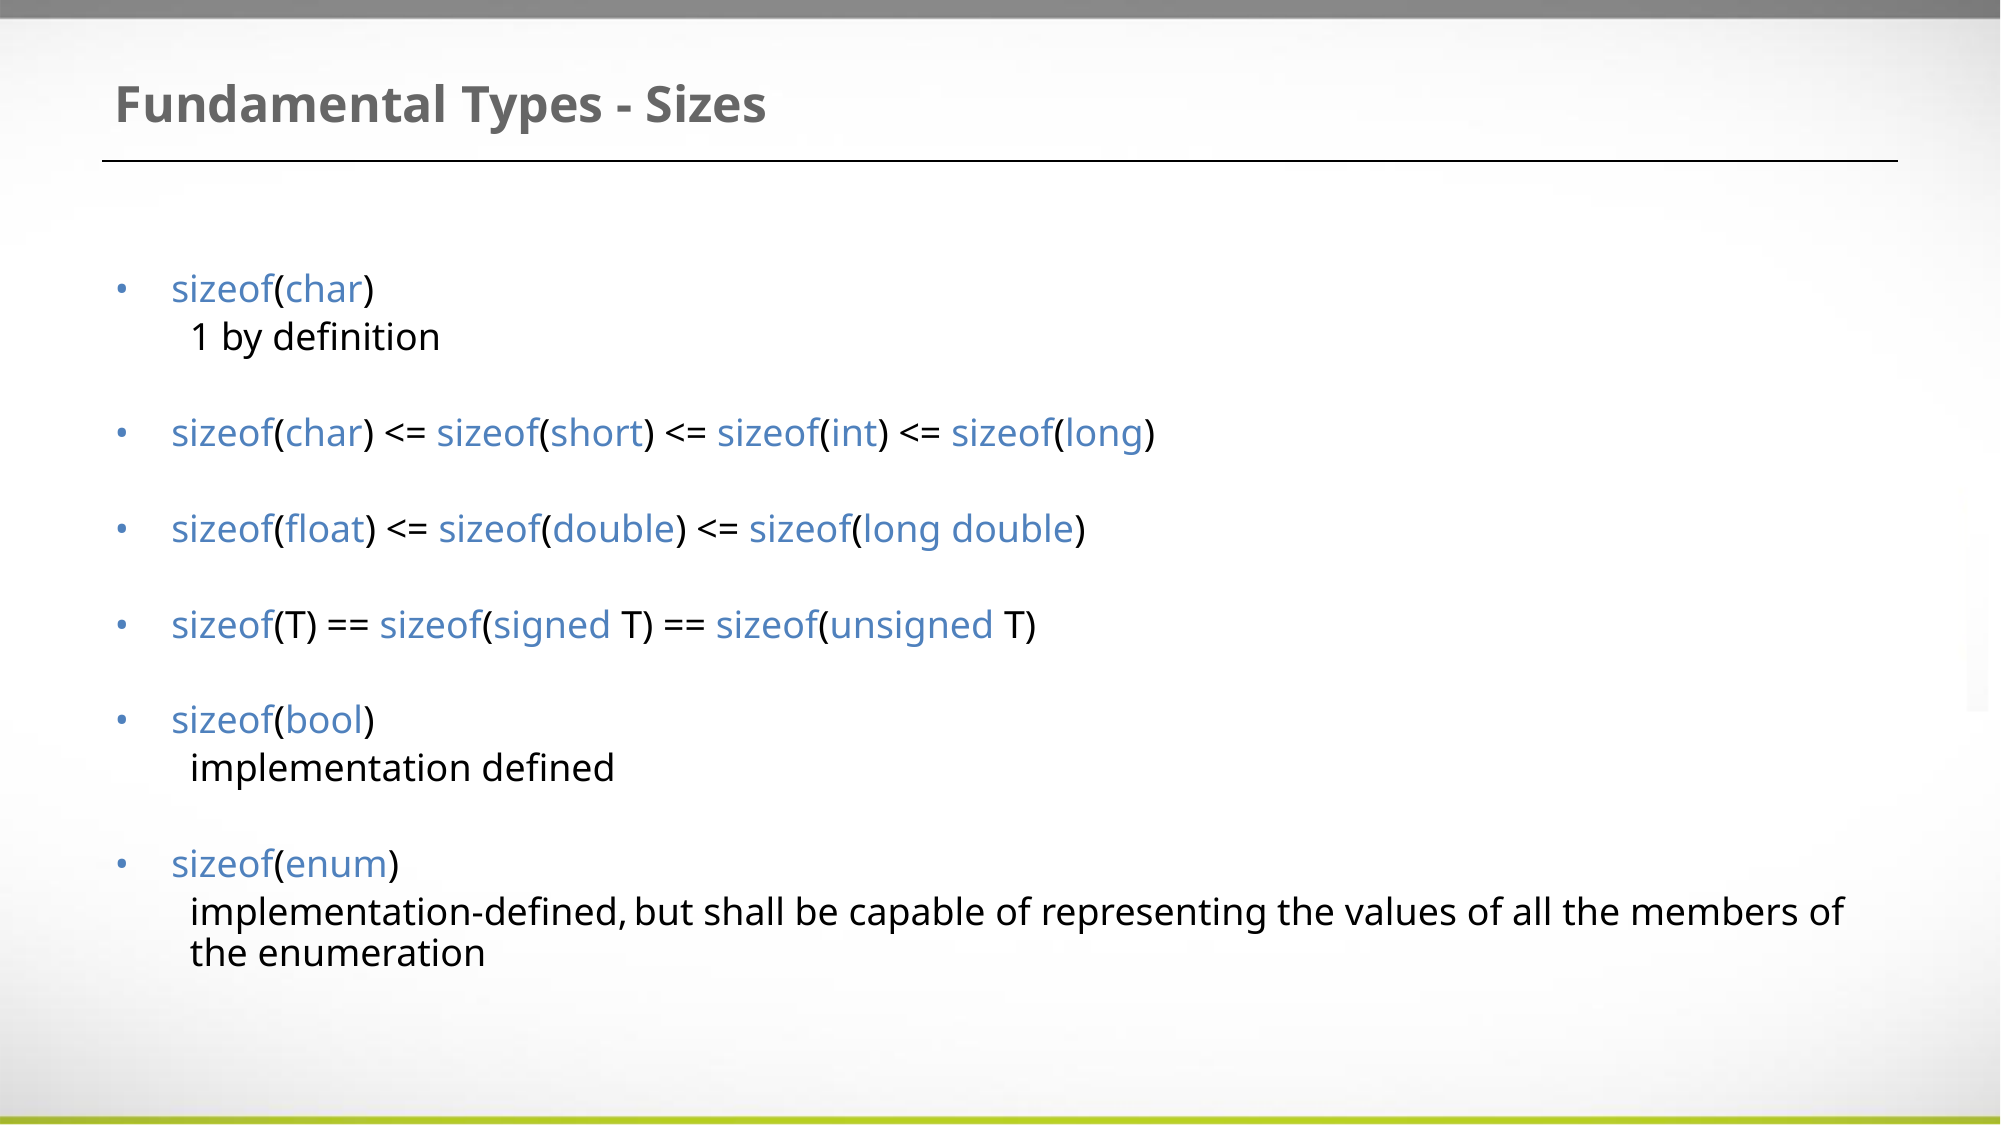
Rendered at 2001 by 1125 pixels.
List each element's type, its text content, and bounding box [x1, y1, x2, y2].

list sizeof(char) 1 by definition sizeof(char) <= sizeof(short) <= sizeof(int) <= sizeof(long) sizeof(float) <= sizeof(double) <= sizeof(long double) sizeof(T) == sizeof(signed T) == sizeof(unsigned T) sizeof(bool) implementation defined sizeof(enum) implementation-defined, but shall be capable of representing the values of all the members of the enumeration [99, 262, 1900, 1005]
title Fundamental Types - Sizes [99, 45, 1900, 161]
picture [0, 0, 2001, 1125]
